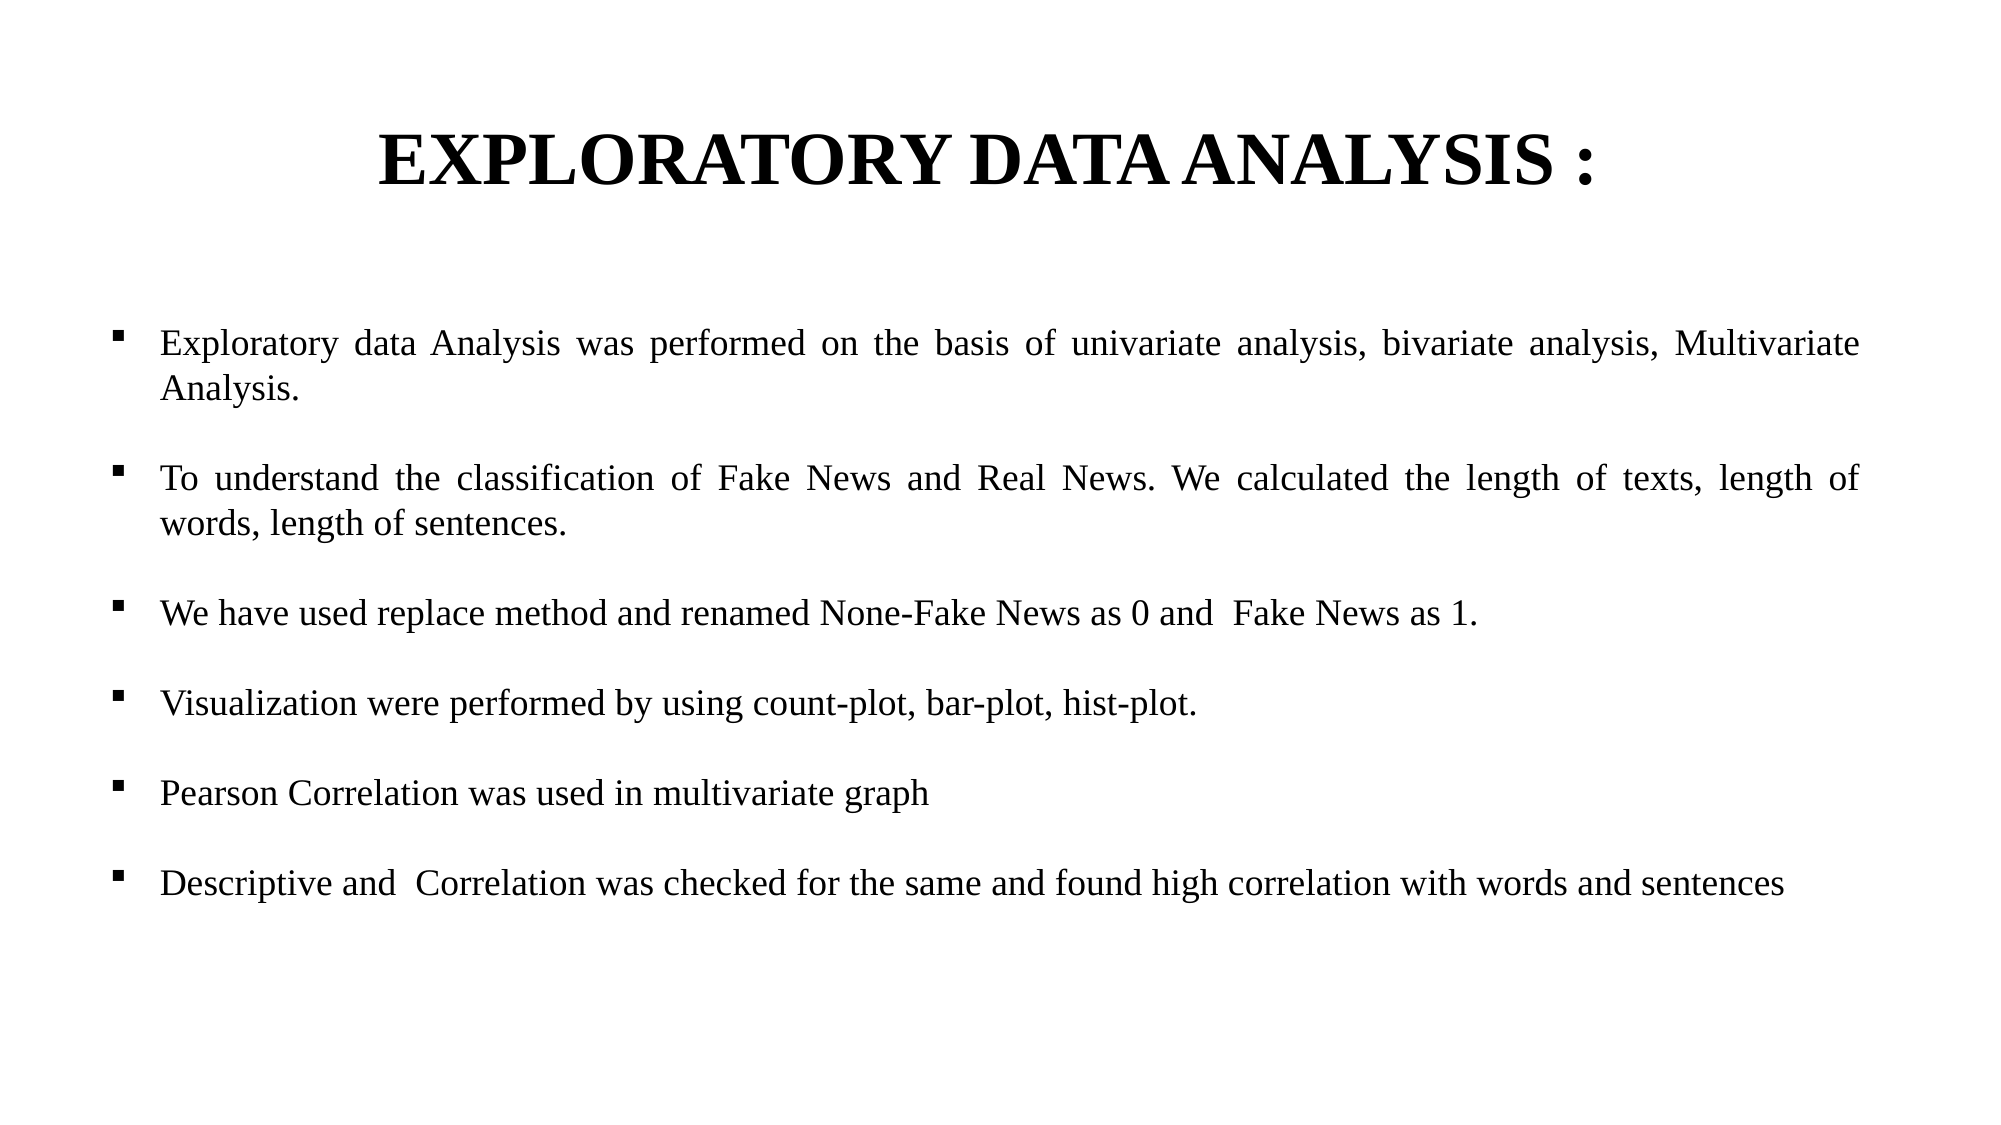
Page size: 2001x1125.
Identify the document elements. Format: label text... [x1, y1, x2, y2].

text_box Exploratory data Analysis was performed on the basis of univariate analysis, bivariate analysis, Multivariate Analysis. To understand the classification of Fake News and Real News. We calculated the length of texts, length of words, length of sentences. We have used replace method and renamed None-Fake News as 0 and Fake News as 1. Visualization were performed by using count-plot, bar-plot, hist-plot. Pearson Correlation was used in multivariate graph Descriptive and Correlation was checked for the same and found high correlation with words and sentences [69, 273, 1878, 948]
title EXPLORATORY DATA ANALYSIS : [278, 85, 1699, 236]
